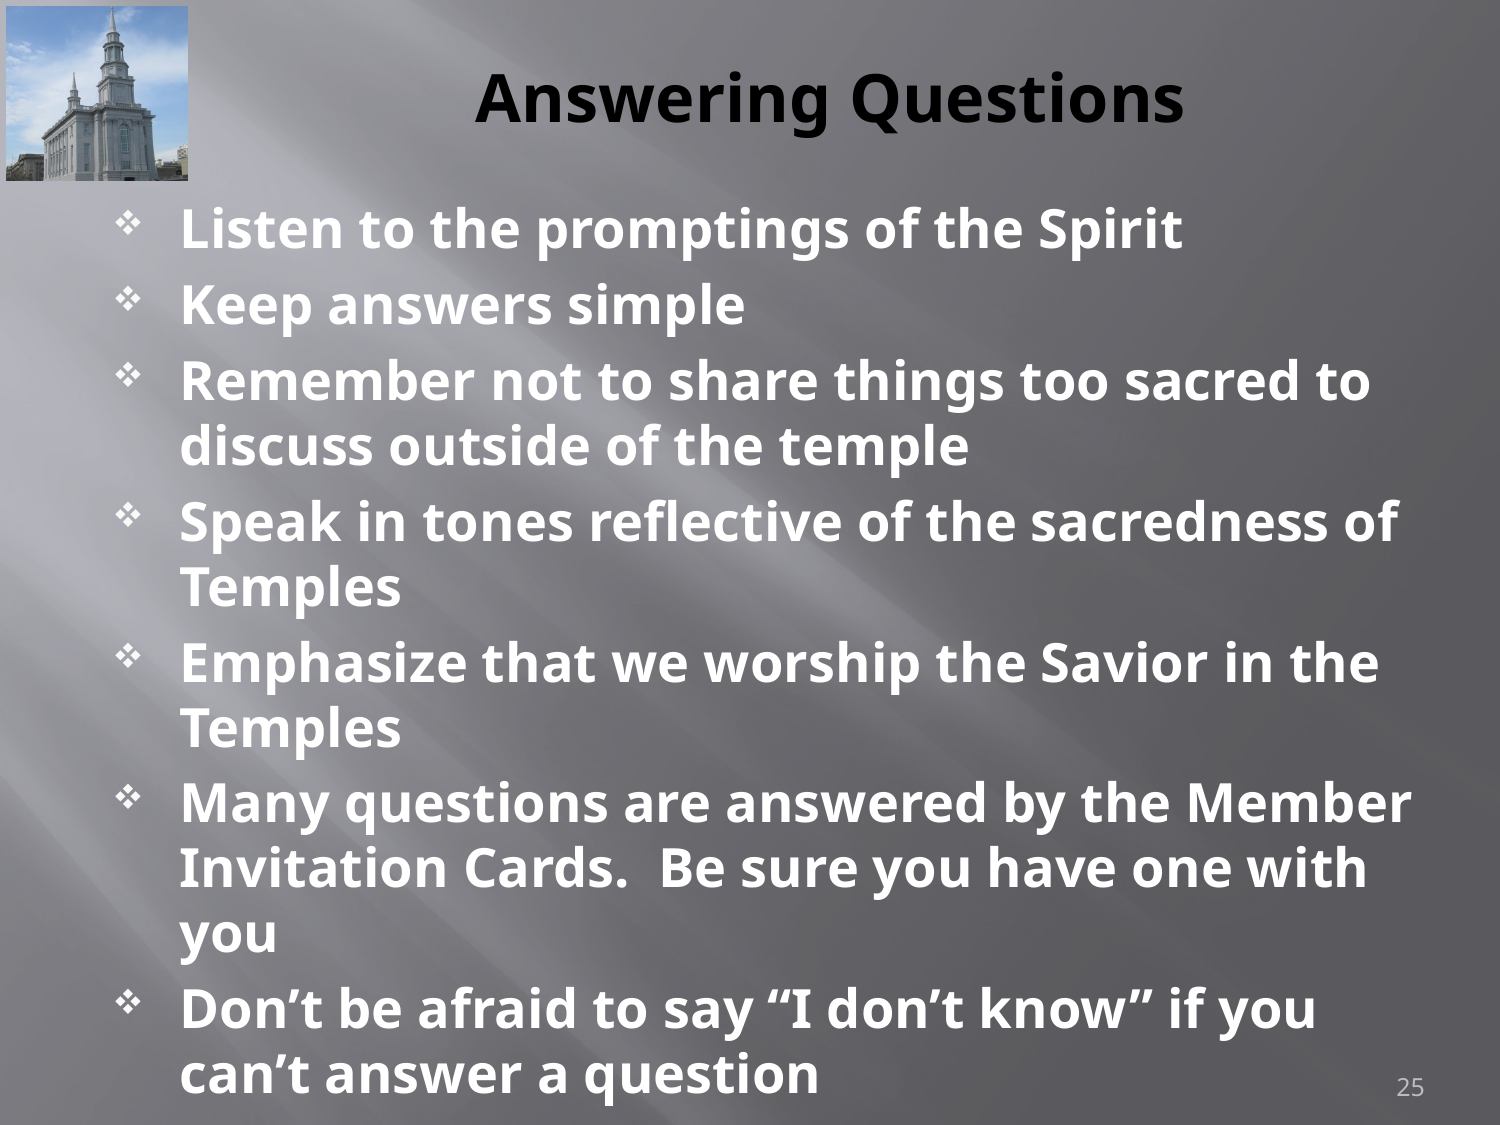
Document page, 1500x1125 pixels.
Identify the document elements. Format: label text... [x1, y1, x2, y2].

list Listen to the promptings of the Spirit Keep answers simple Remember not to share things too sacred to discuss outside of the temple Speak in tones reflective of the sacredness of Temples Emphasize that we worship the Savior in the Temples Many questions are answered by the Member Invitation Cards. Be sure you have one with you Don’t be afraid to say “I don’t know” if you can’t answer a question [75, 187, 1450, 1035]
slide_number 25 [1299, 1052, 1425, 1113]
title Answering Questions [212, 36, 1450, 155]
picture [6, 6, 188, 181]
